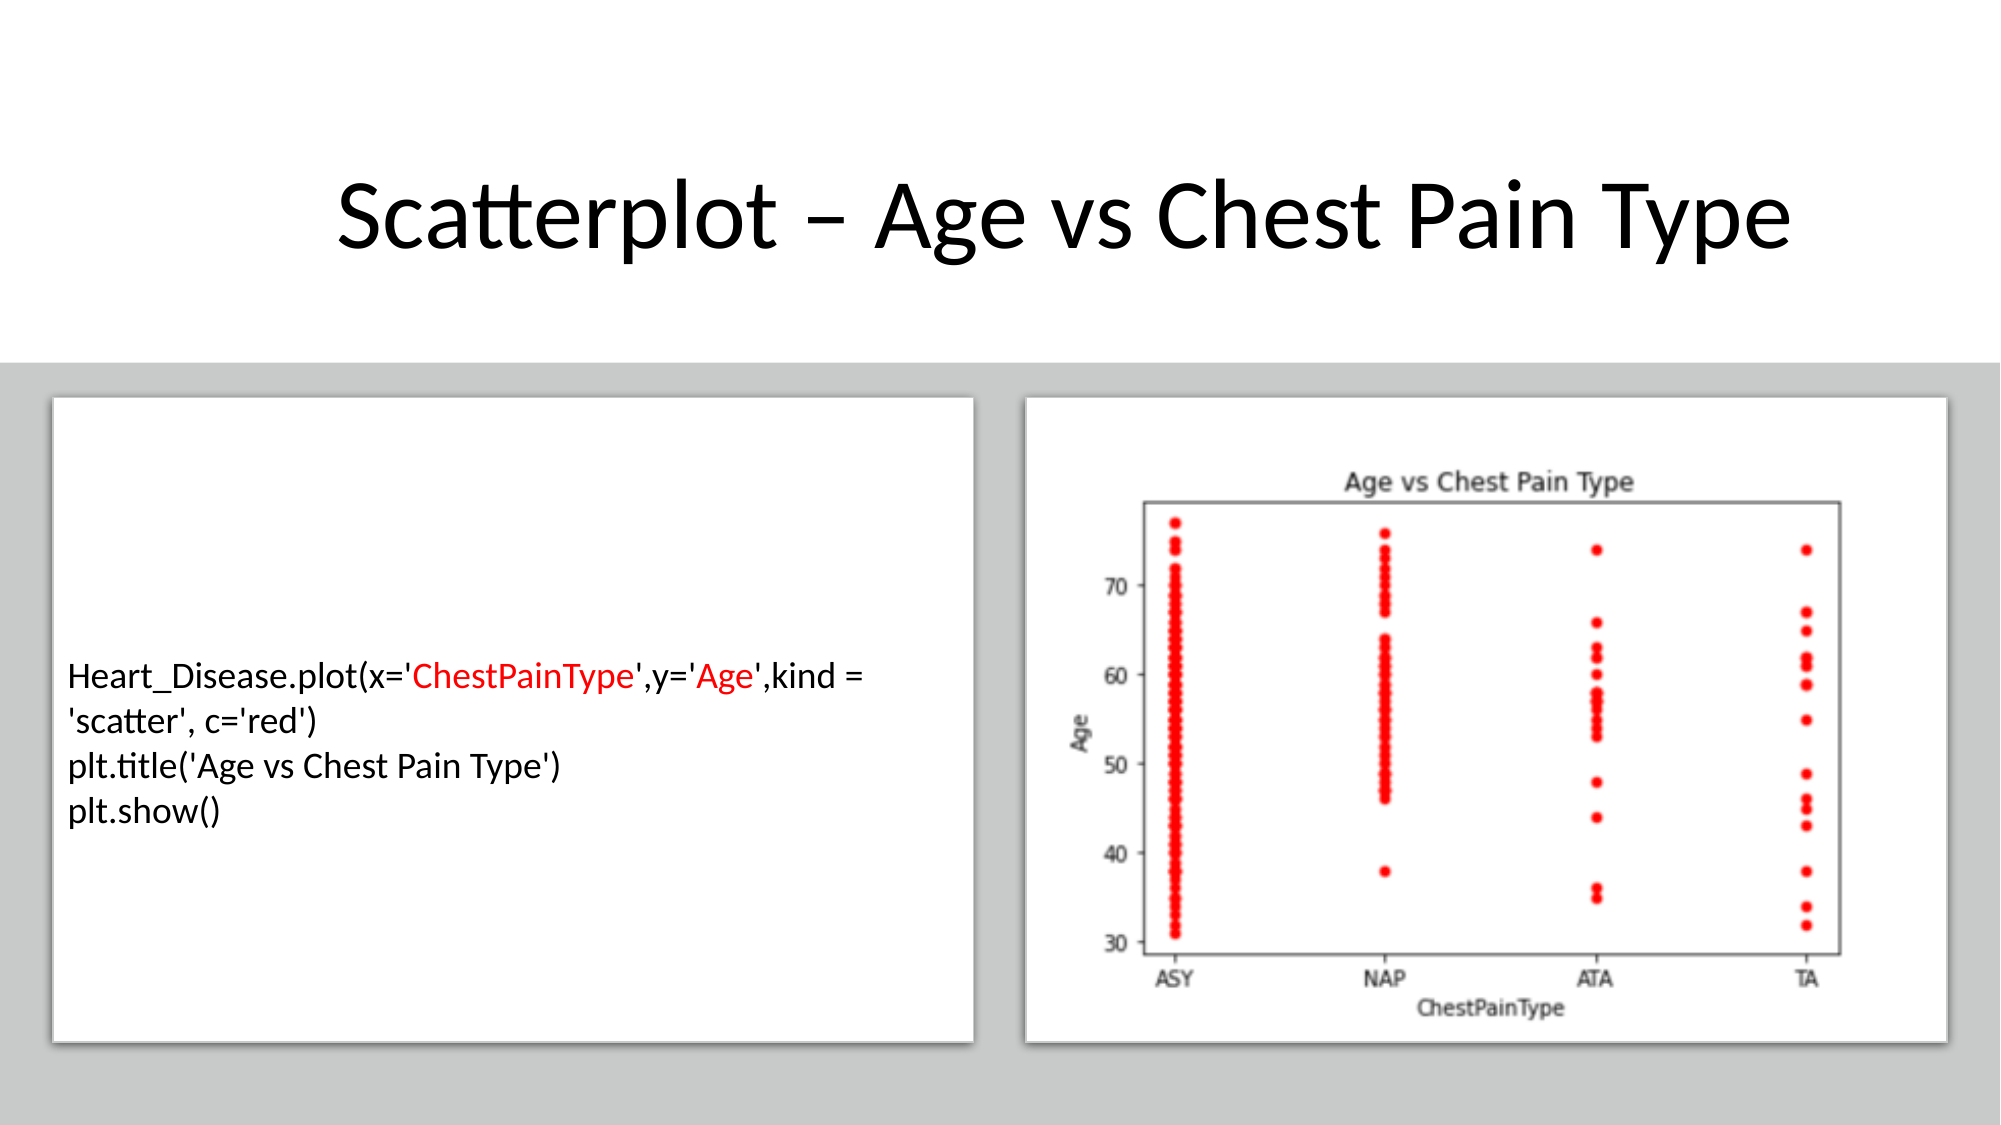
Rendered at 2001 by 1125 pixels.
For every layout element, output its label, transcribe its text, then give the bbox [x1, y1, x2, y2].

text_box [0, 362, 2000, 1125]
text_box Scatterplot – Age vs Chest Pain Type [322, 140, 1875, 276]
text_box [52, 396, 975, 1043]
text_box Heart_Disease.plot(x='ChestPainType',y='Age',kind = 'scatter', c='red') plt.title('Age vs Chest Pain Type') plt.show() [52, 644, 963, 839]
text_box [1025, 396, 1948, 1043]
picture [1058, 452, 1875, 1039]
